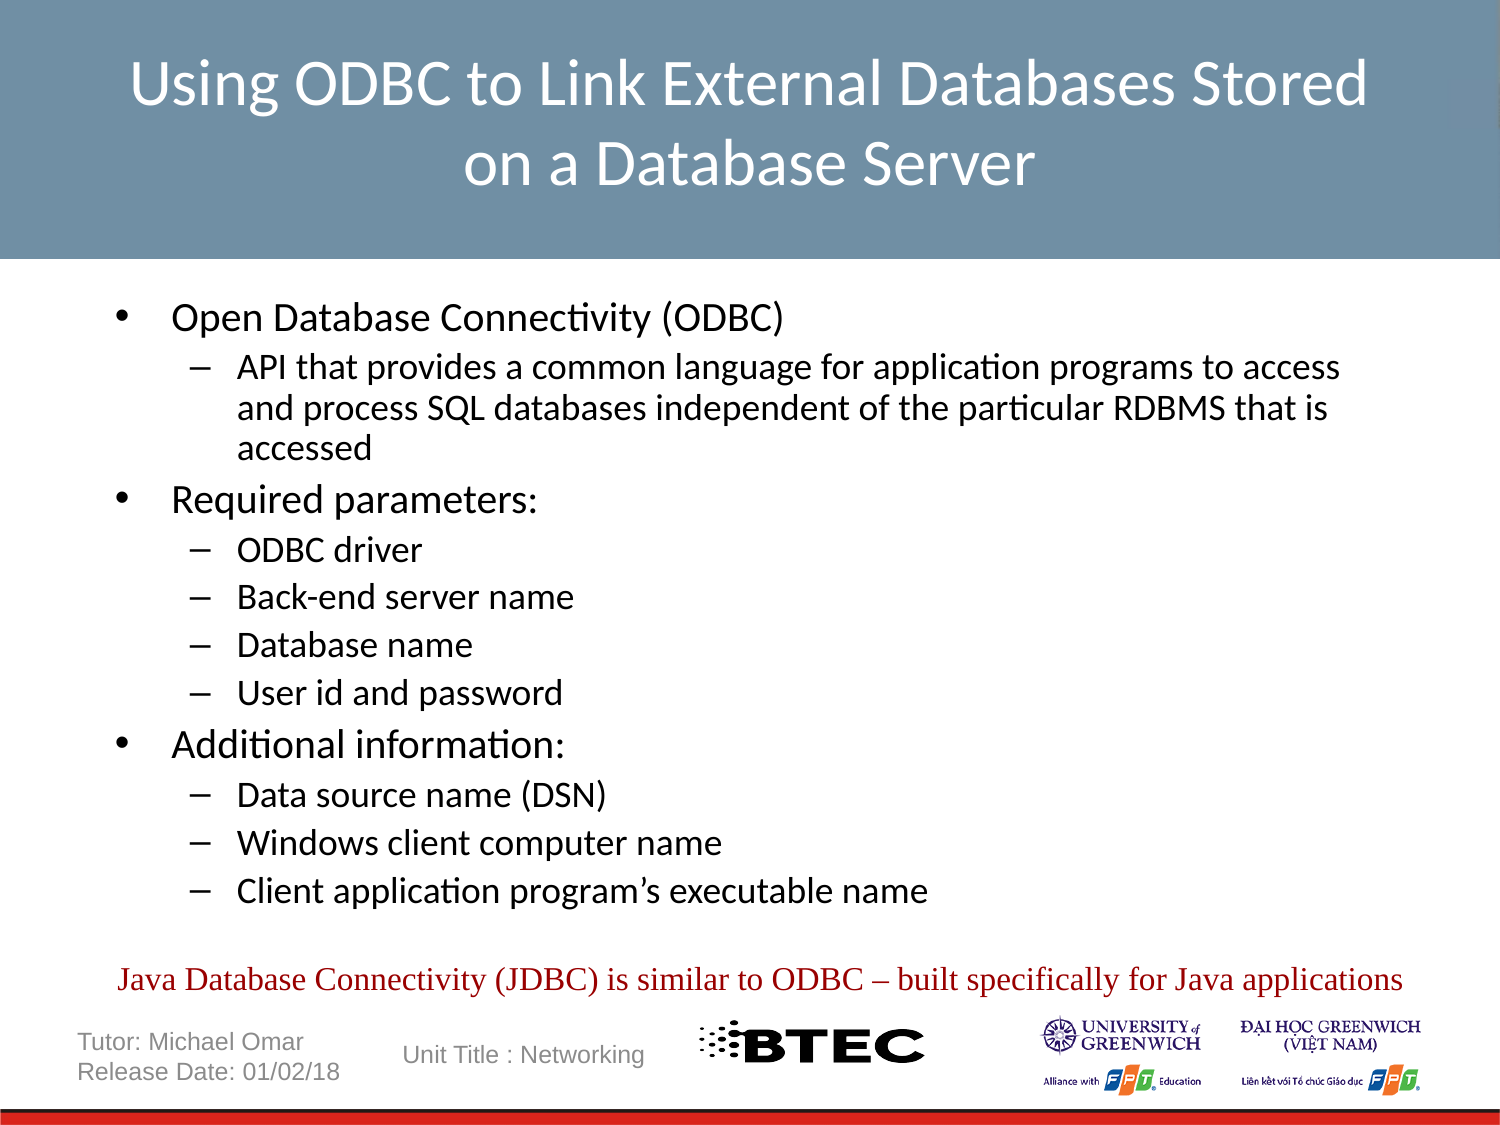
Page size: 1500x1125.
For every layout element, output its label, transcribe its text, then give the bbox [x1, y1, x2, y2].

picture [699, 1020, 925, 1063]
list Open Database Connectivity (ODBC) API that provides a common language for application programs to access and process SQL databases independent of the particular RDBMS that is accessed Required parameters: ODBC driver Back-end server name Database name User id and password Additional information: Data source name (DSN) Windows client computer name Client application program’s executable name [99, 287, 1375, 900]
text_box Java Database Connectivity (JDBC) is similar to ODBC – built specifically for Java applications [102, 949, 1421, 1005]
picture [0, 0, 1500, 259]
picture [1037, 1012, 1425, 1102]
picture [0, 1109, 1500, 1125]
